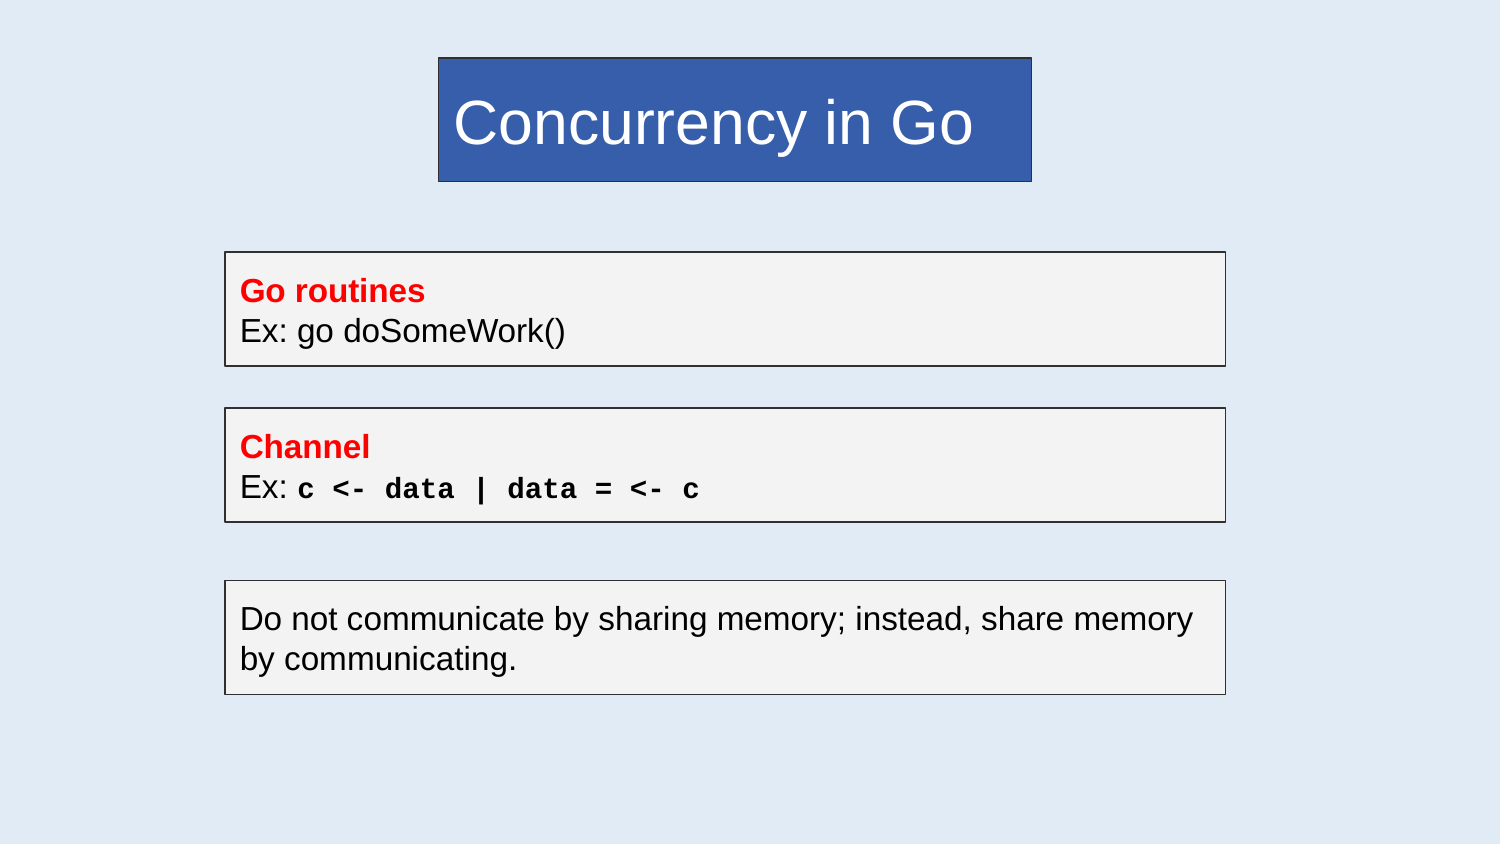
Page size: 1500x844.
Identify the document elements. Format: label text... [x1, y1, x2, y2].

text_box Go routines Ex: go doSomeWork() [224, 252, 1226, 367]
text_box Concurrency in Go [438, 58, 1032, 182]
text_box Do not communicate by sharing memory; instead, share memory by communicating. [224, 580, 1226, 695]
text_box Channel Ex: c <- data | data = <- c [224, 408, 1226, 523]
